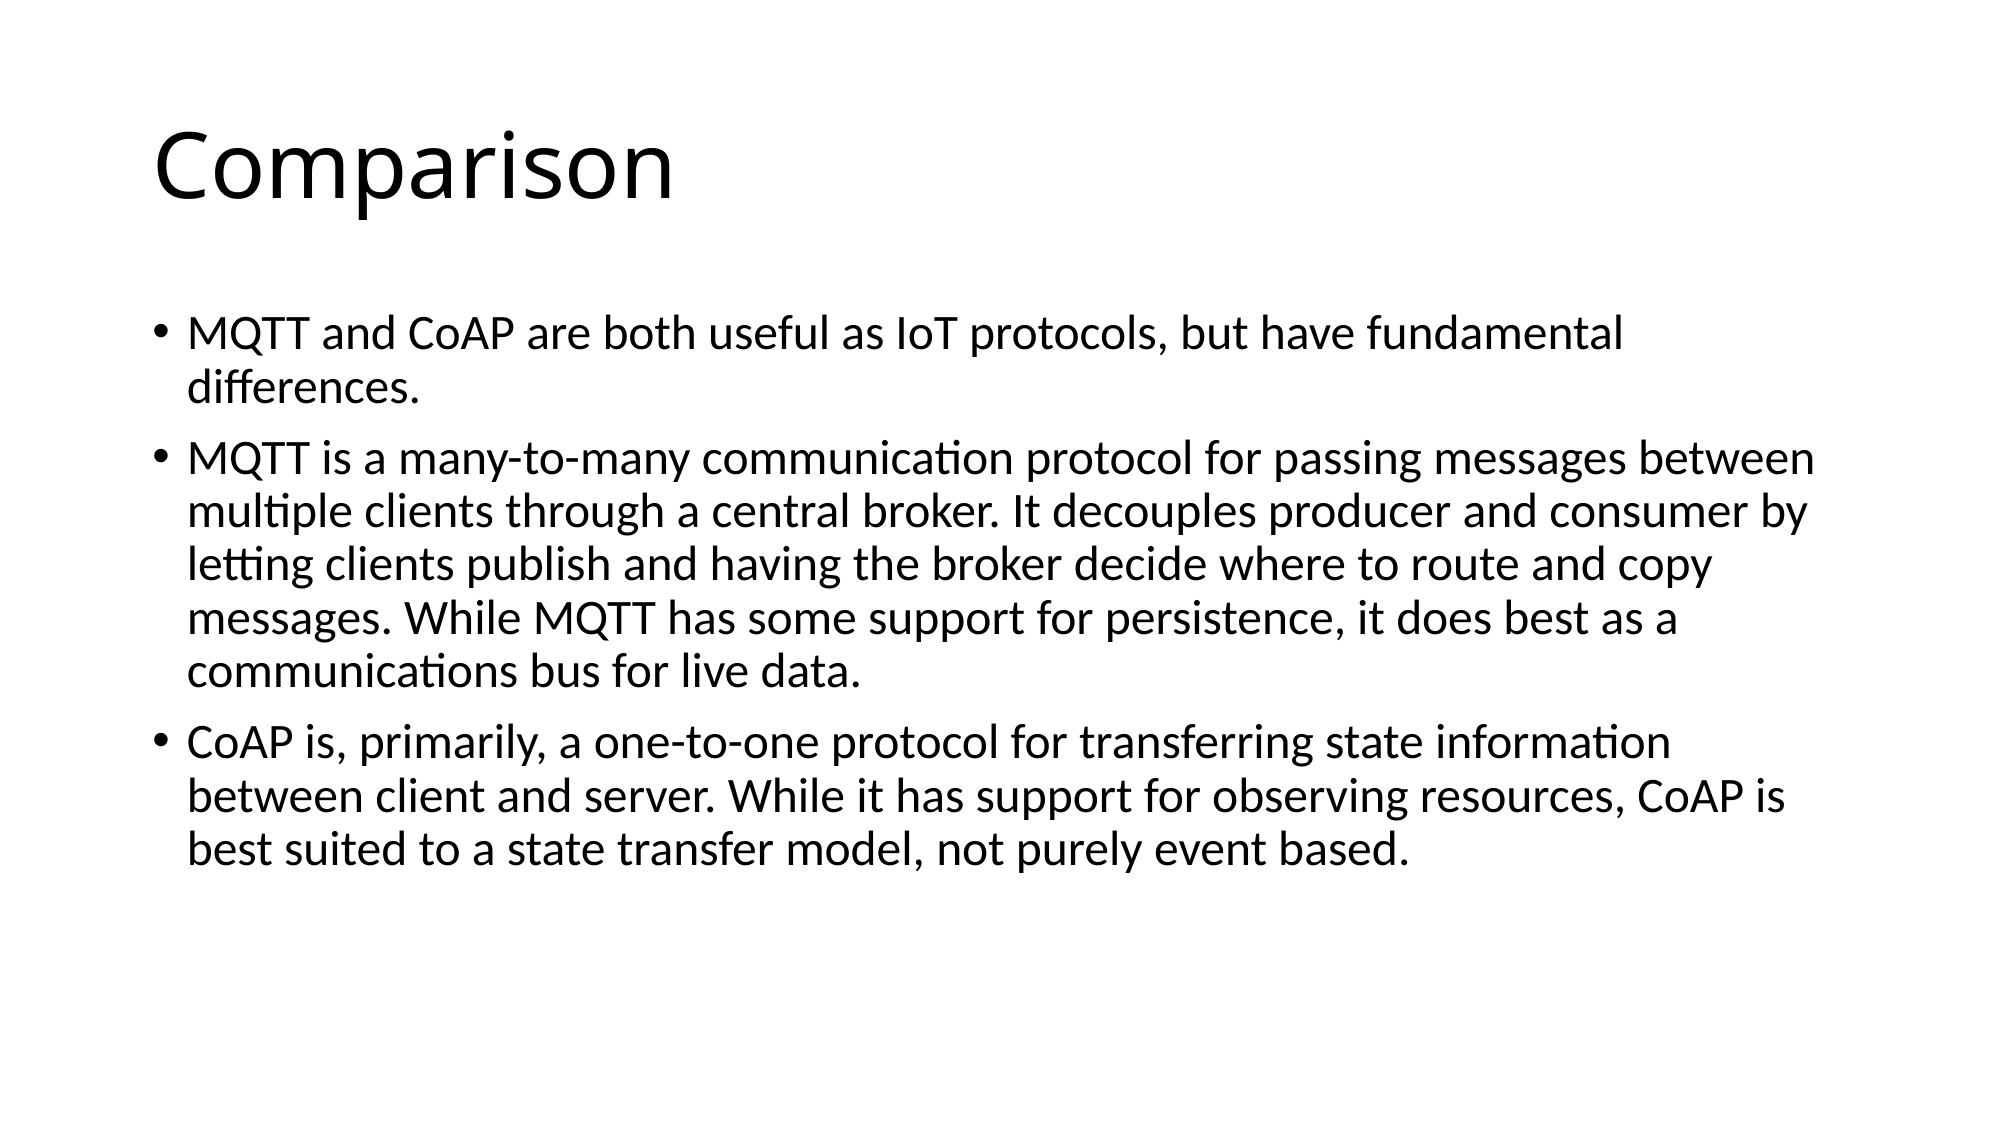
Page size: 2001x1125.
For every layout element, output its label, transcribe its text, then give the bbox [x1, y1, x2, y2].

list MQTT and CoAP are both useful as IoT protocols, but have fundamental differences. MQTT is a many-to-many communication protocol for passing messages between multiple clients through a central broker. It decouples producer and consumer by letting clients publish and having the broker decide where to route and copy messages. While MQTT has some support for persistence, it does best as a communications bus for live data. CoAP is, primarily, a one-to-one protocol for transferring state information between client and server. While it has support for observing resources, CoAP is best suited to a state transfer model, not purely event based. [137, 299, 1863, 1014]
title Comparison [137, 59, 1863, 278]
